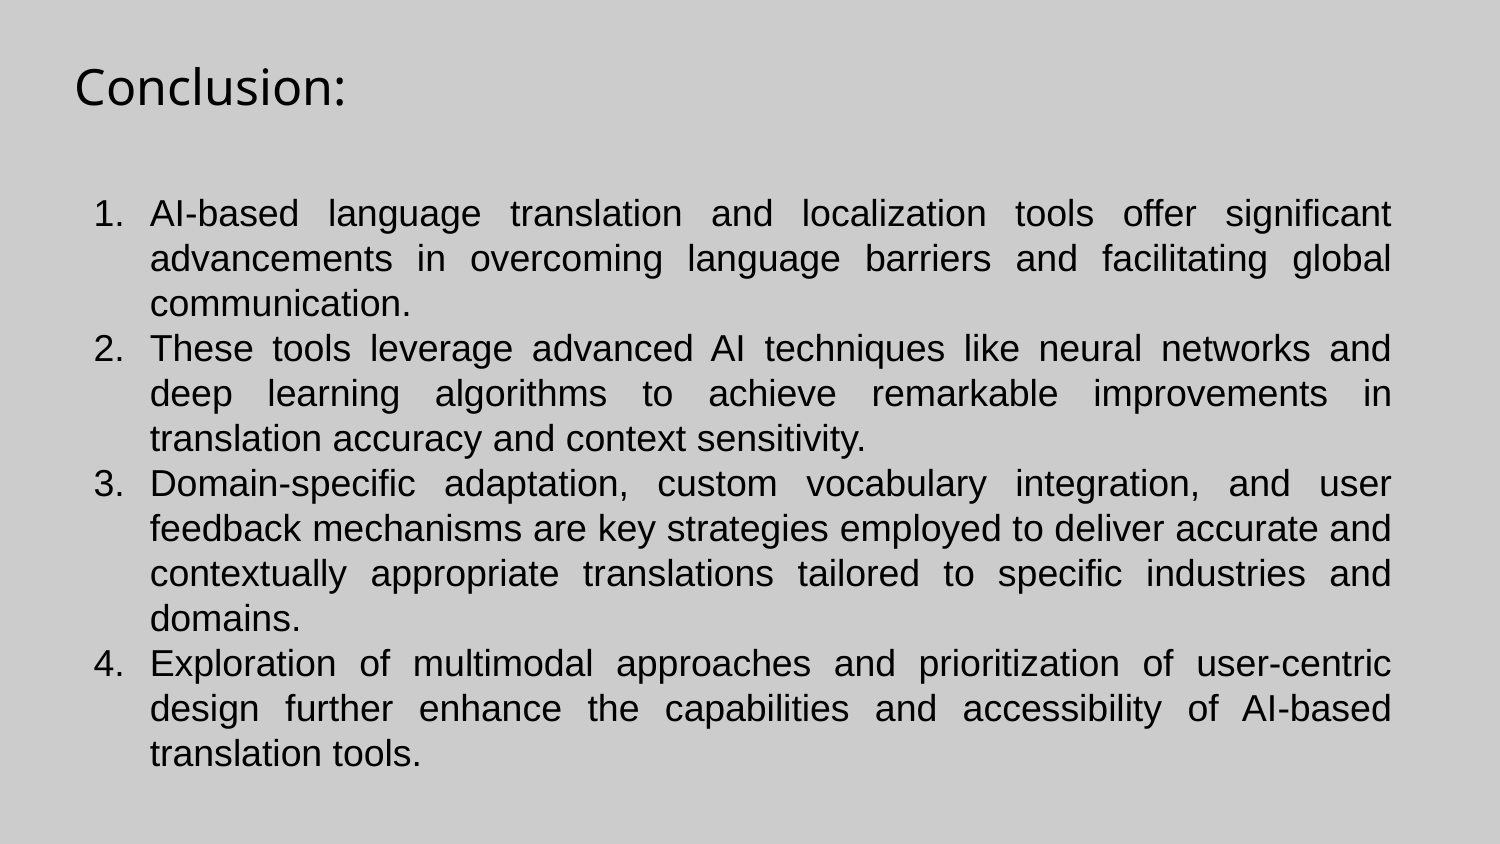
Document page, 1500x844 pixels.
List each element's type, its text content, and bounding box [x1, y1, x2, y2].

text_box Conclusion: [59, 40, 1441, 131]
text_box AI-based language translation and localization tools offer significant advancements in overcoming language barriers and facilitating global communication. These tools leverage advanced AI techniques like neural networks and deep learning algorithms to achieve remarkable improvements in translation accuracy and context sensitivity. Domain-specific adaptation, custom vocabulary integration, and user feedback mechanisms are key strategies employed to deliver accurate and contextually appropriate translations tailored to specific industries and domains. Exploration of multimodal approaches and prioritization of user-centric design further enhance the capabilities and accessibility of AI-based translation tools. [59, 174, 1408, 790]
